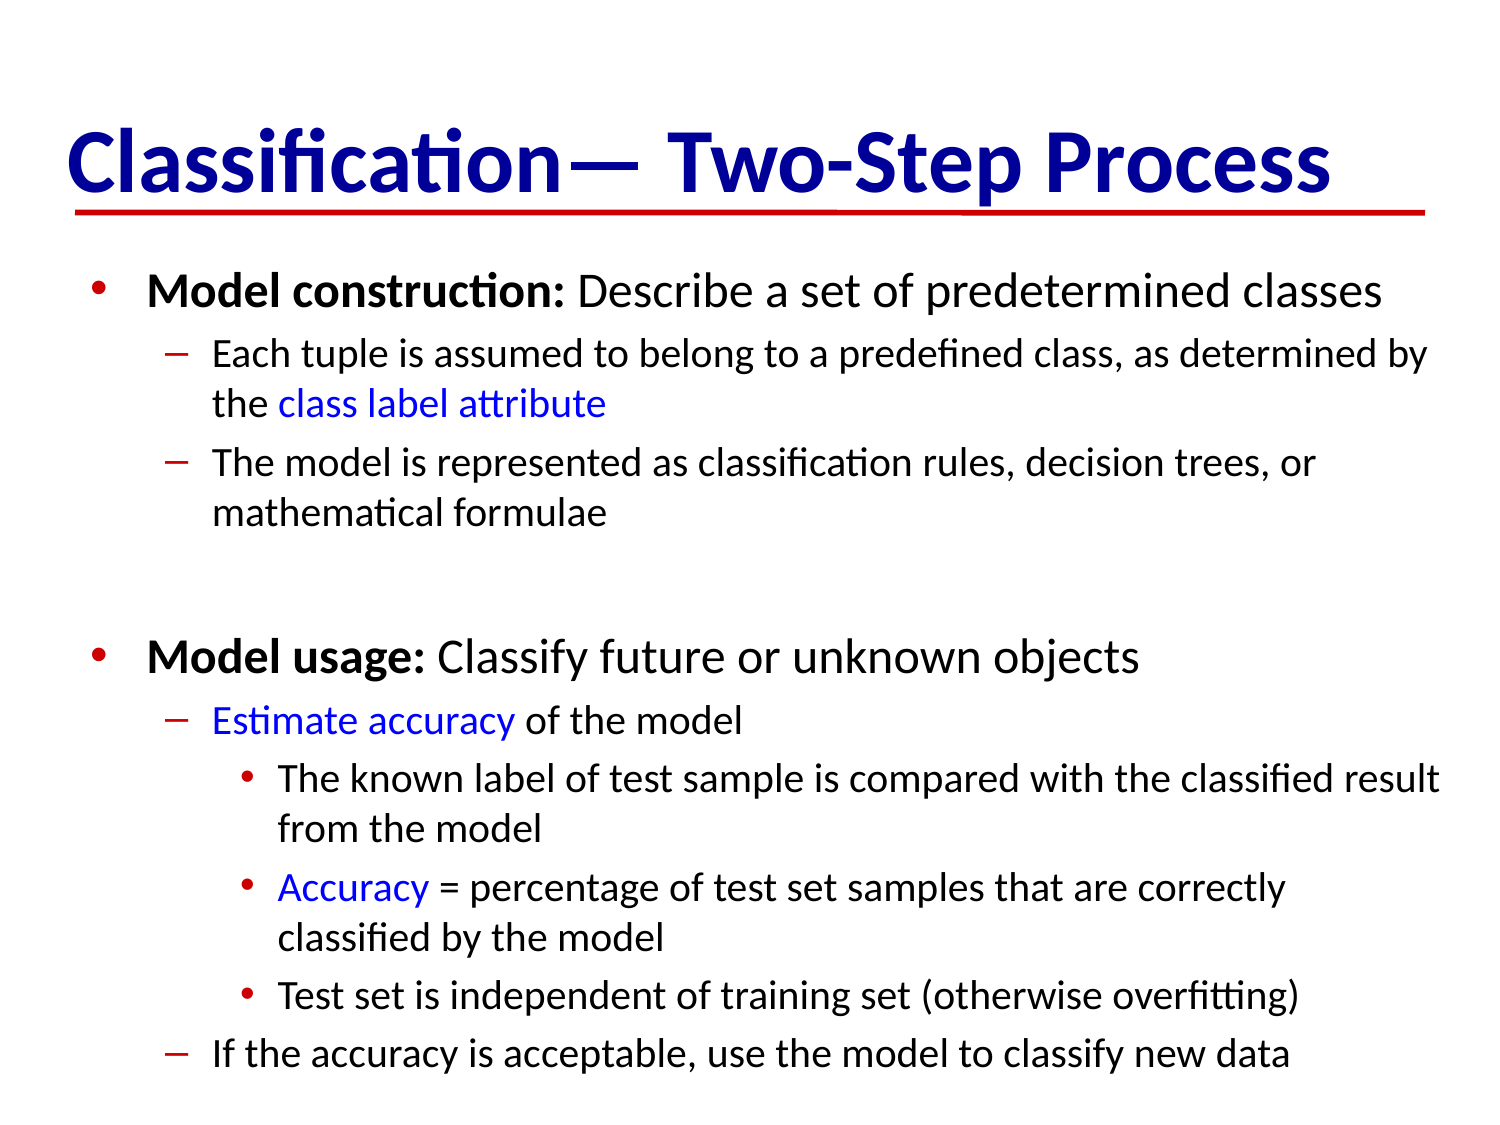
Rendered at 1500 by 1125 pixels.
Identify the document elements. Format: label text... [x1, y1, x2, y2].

title Classification— Two-Step Process [52, 62, 1403, 250]
list Model construction: Describe a set of predetermined classes Each tuple is assumed to belong to a predefined class, as determined by the class label attribute The model is represented as classification rules, decision trees, or mathematical formulae Model usage: Classify future or unknown objects Estimate accuracy of the model The known label of test sample is compared with the classified result from the model Accuracy = percentage of test set samples that are correctly classified by the model Test set is independent of training set (otherwise overfitting) If the accuracy is acceptable, use the model to classify new data [75, 249, 1463, 1100]
